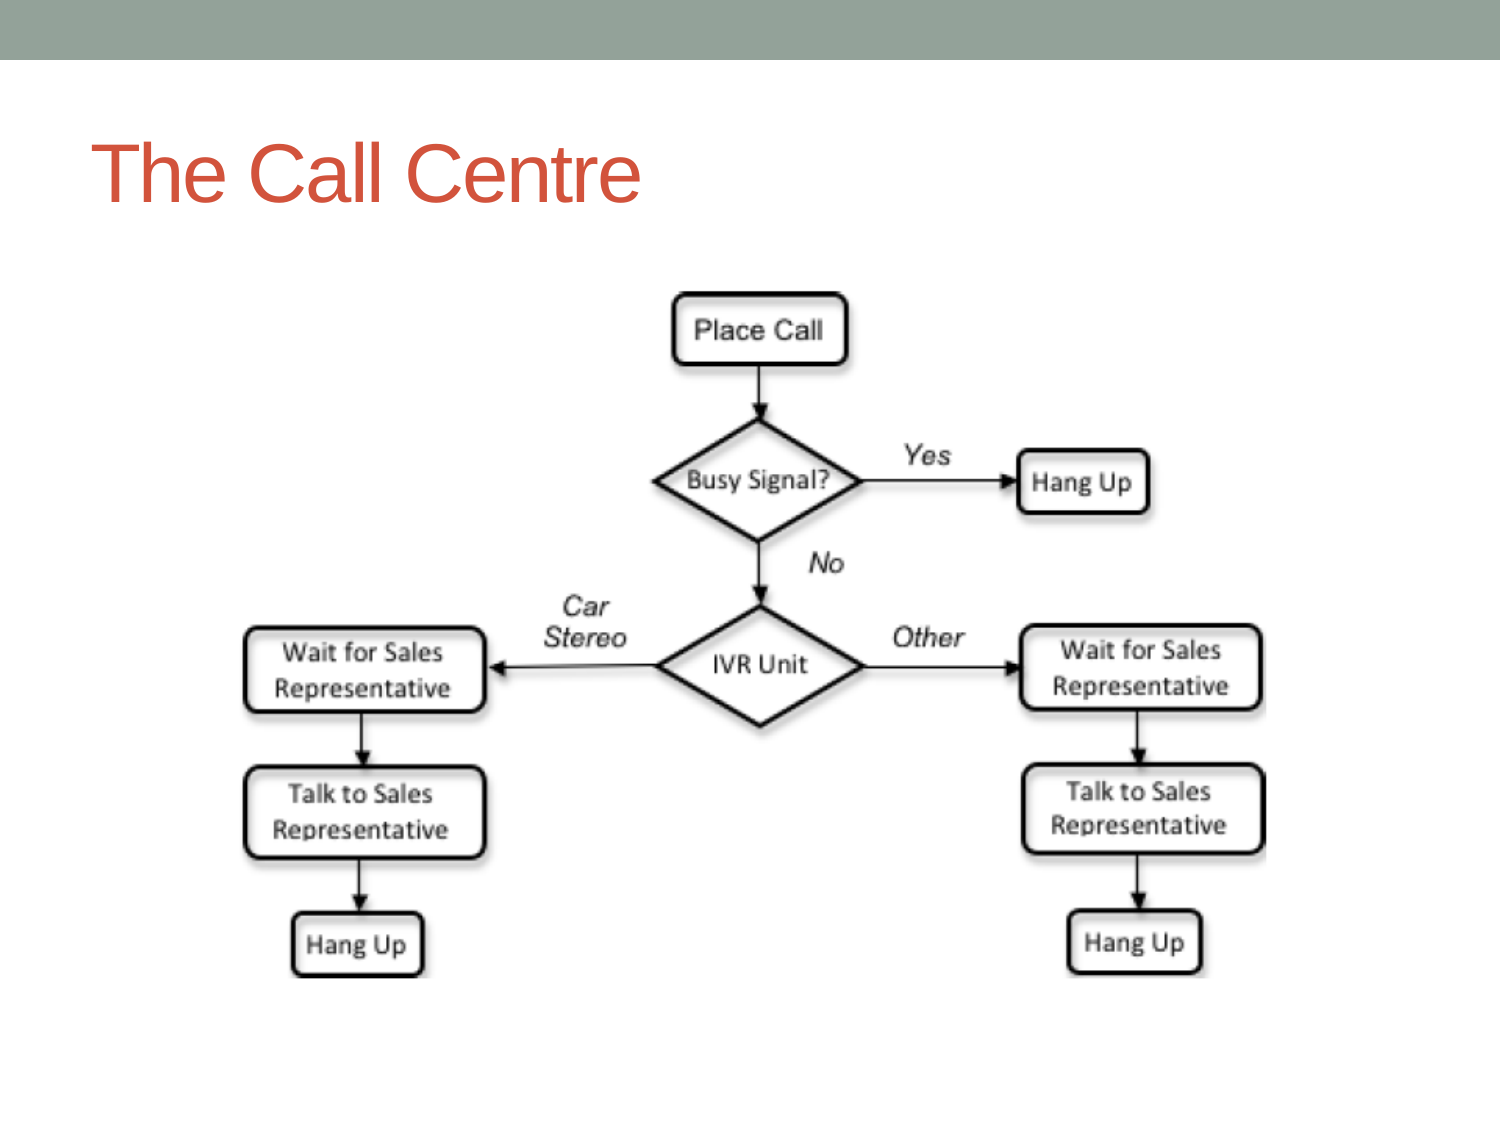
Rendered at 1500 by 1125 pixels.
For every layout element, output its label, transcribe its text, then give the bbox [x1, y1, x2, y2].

title The Call Centre [75, 87, 1425, 250]
picture [206, 268, 1294, 1013]
